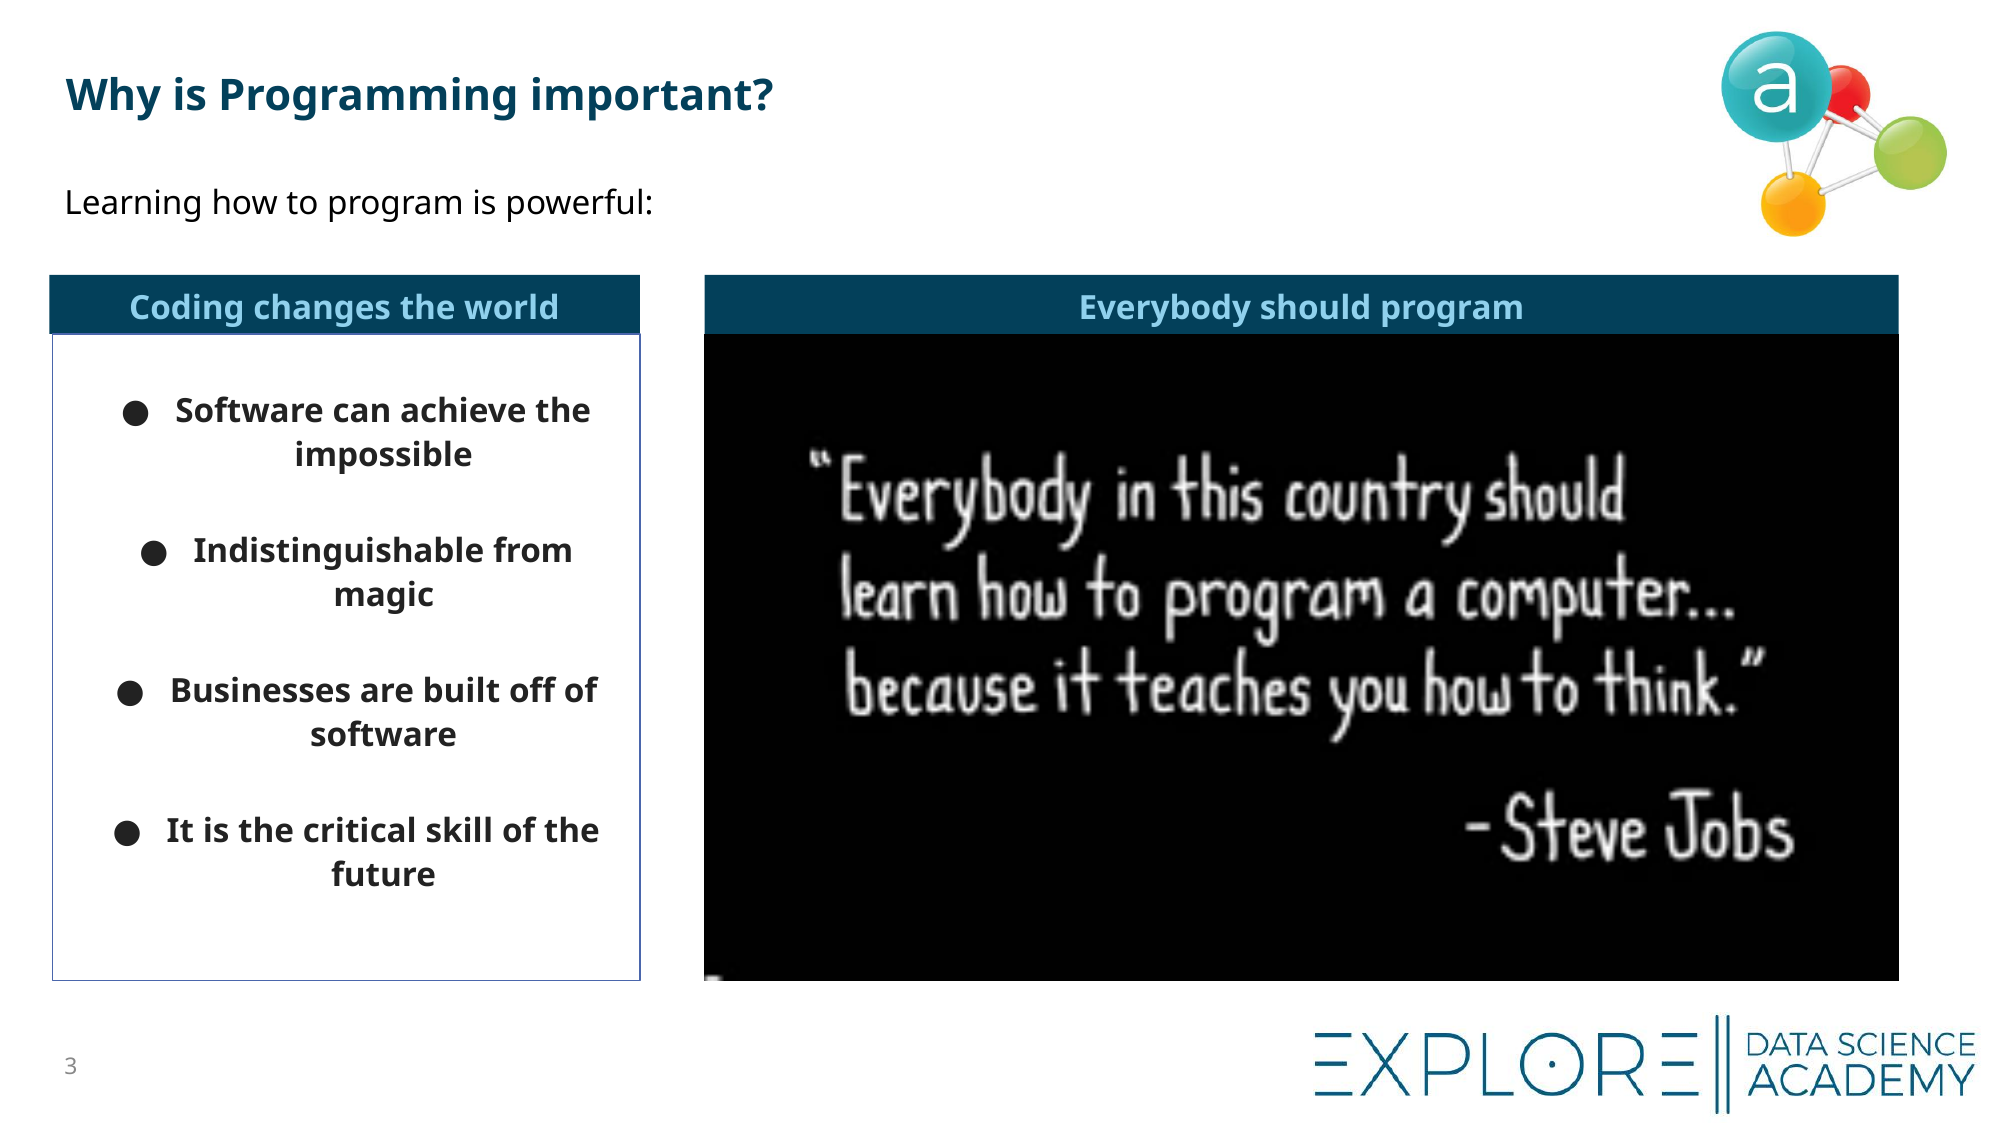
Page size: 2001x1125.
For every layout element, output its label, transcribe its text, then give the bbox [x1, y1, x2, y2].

slide_number ‹#› [49, 1037, 127, 1097]
text_box Everybody should program [704, 274, 1899, 333]
title Why is Programming important? [49, 26, 1689, 161]
picture [1313, 1012, 2000, 1123]
text_box Coding changes the world [49, 274, 640, 334]
picture [1694, 0, 2000, 237]
picture [704, 335, 1899, 981]
text_box Software can achieve the impossible Indistinguishable from magic Businesses are built off of software It is the critical skill of the future [52, 334, 640, 981]
list Learning how to program is powerful: [49, 161, 1690, 240]
